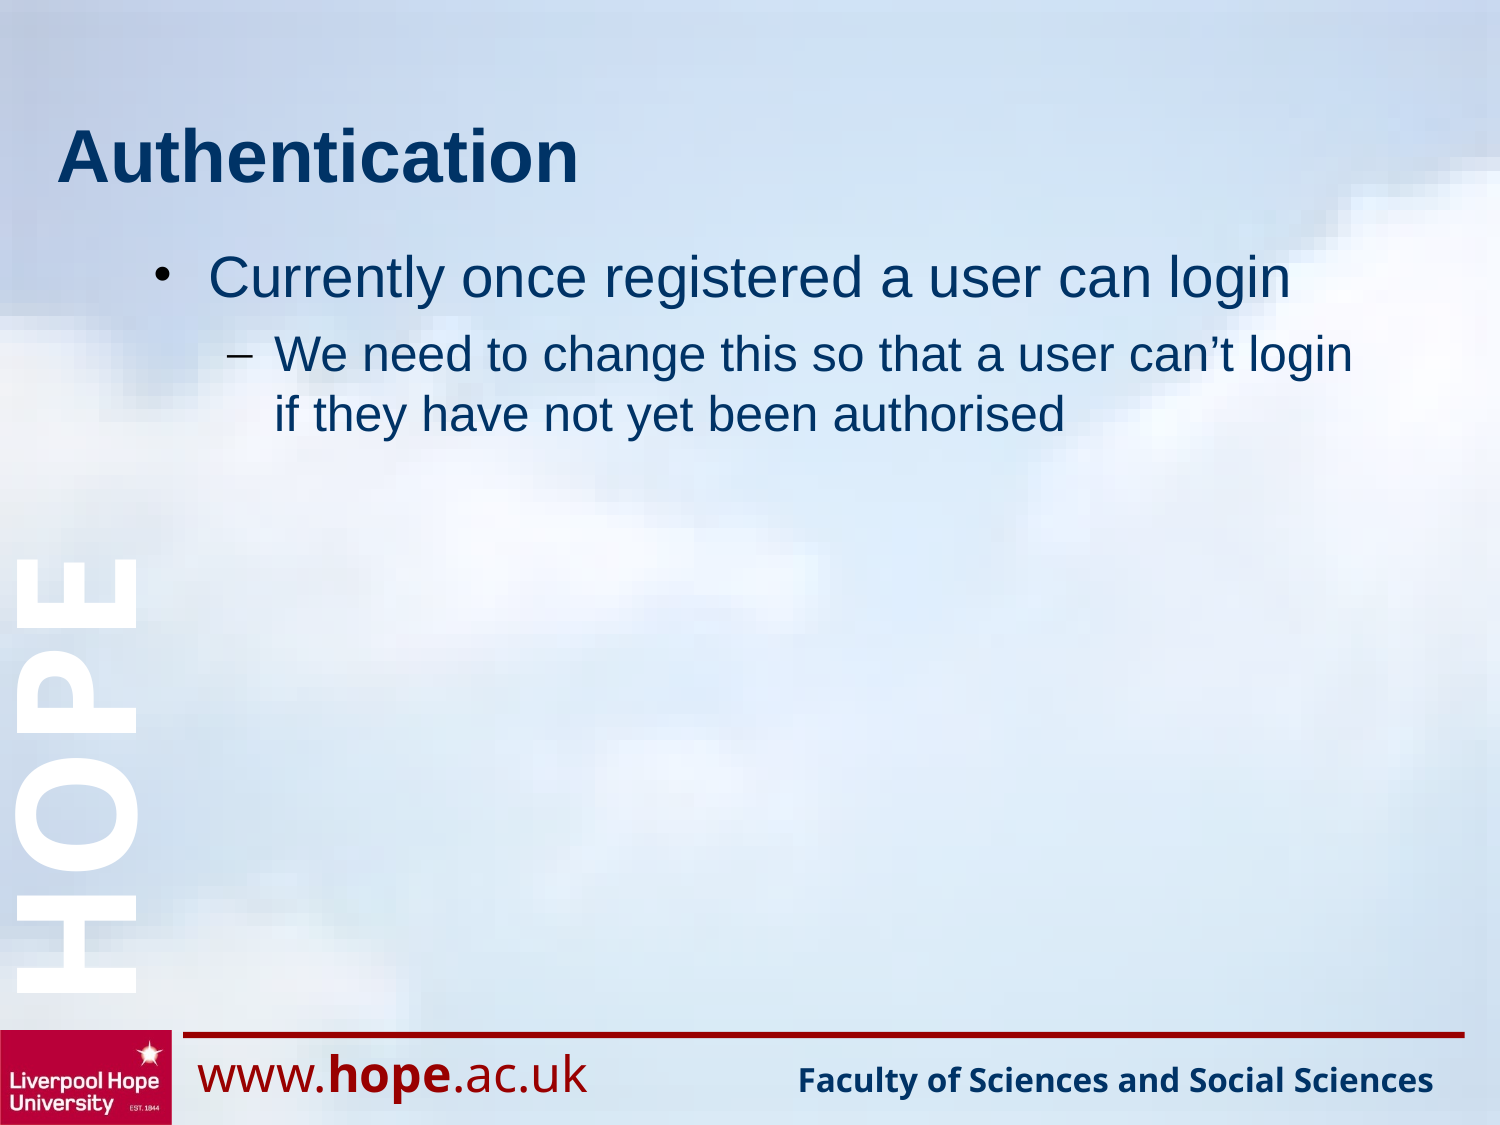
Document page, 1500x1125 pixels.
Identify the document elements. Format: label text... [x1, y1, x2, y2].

picture [0, 1030, 172, 1125]
list Currently once registered a user can login We need to change this so that a user can’t login if they have not yet been authorised [137, 231, 1400, 999]
title Authentication [41, 42, 1318, 207]
